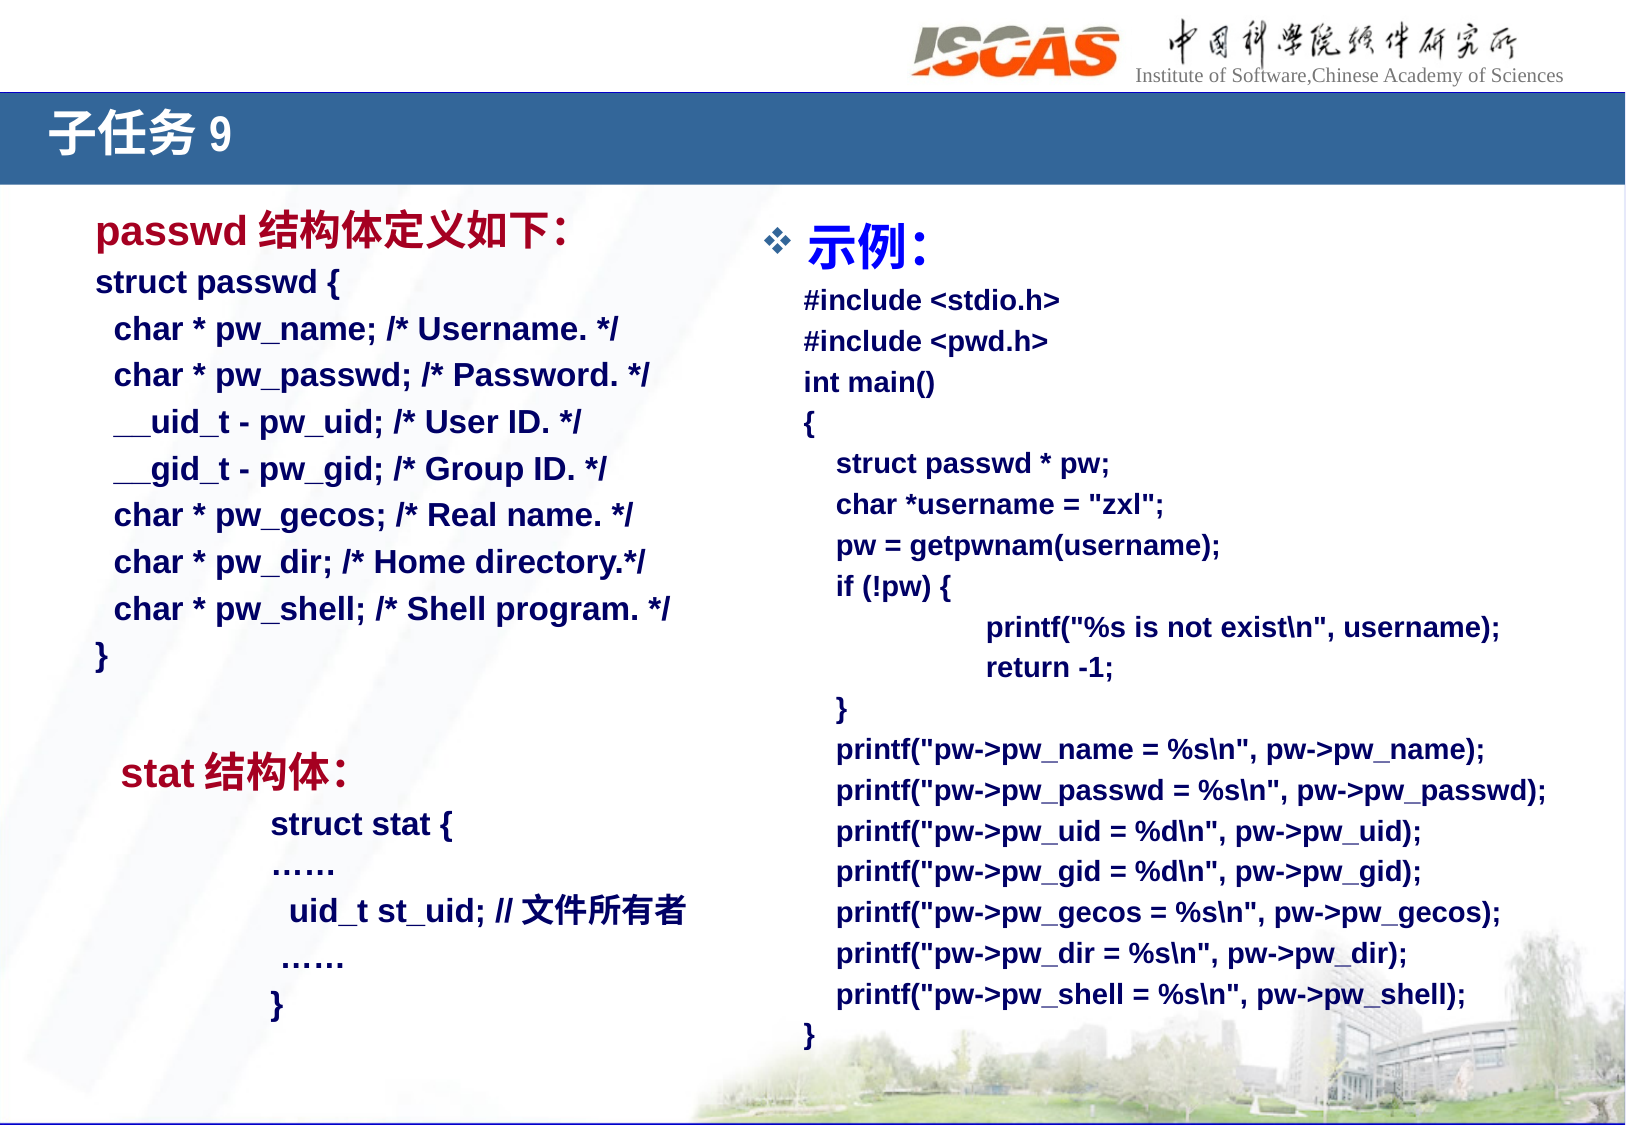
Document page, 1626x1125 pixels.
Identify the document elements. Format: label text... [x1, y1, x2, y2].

text_box passwd结构体定义如下： struct passwd { char * pw_name; /* Username. */ char * pw_passwd; /* Password. */ __uid_t - pw_uid; /* User ID. */ __gid_t - pw_gid; /* Group ID. */ char * pw_gecos; /* Real name. */ char * pw_dir; /* Home directory.*/ char * pw_shell; /* Shell program. */ } [80, 196, 742, 738]
text_box stat结构体： struct stat { …… uid_t st_uid; //文件所有者 …… } [0, 738, 841, 1030]
picture [907, 18, 1132, 87]
picture [1166, 15, 1519, 71]
list 示例： #include <stdio.h> #include <pwd.h> int main() { struct passwd * pw; char *username = "zxl"; pw = getpwnam(username); if (!pw) { printf("%s is not exist\n", username); return -1; } printf("pw->pw_name = %s\n", pw->pw_name); printf("pw->pw_passwd = %s\n", pw->pw_passwd); printf("pw->pw_uid = %d\n", pw->pw_uid); printf("pw->pw_gid = %d\n", pw->pw_gid); printf("pw->pw_gecos = %s\n", pw->pw_gecos); printf("pw->pw_dir = %s\n", pw->pw_dir); printf("pw->pw_shell = %s\n", pw->pw_shell); } [670, 208, 1581, 1083]
picture [0, 92, 1626, 1125]
title 子任务9 [0, 93, 1625, 185]
